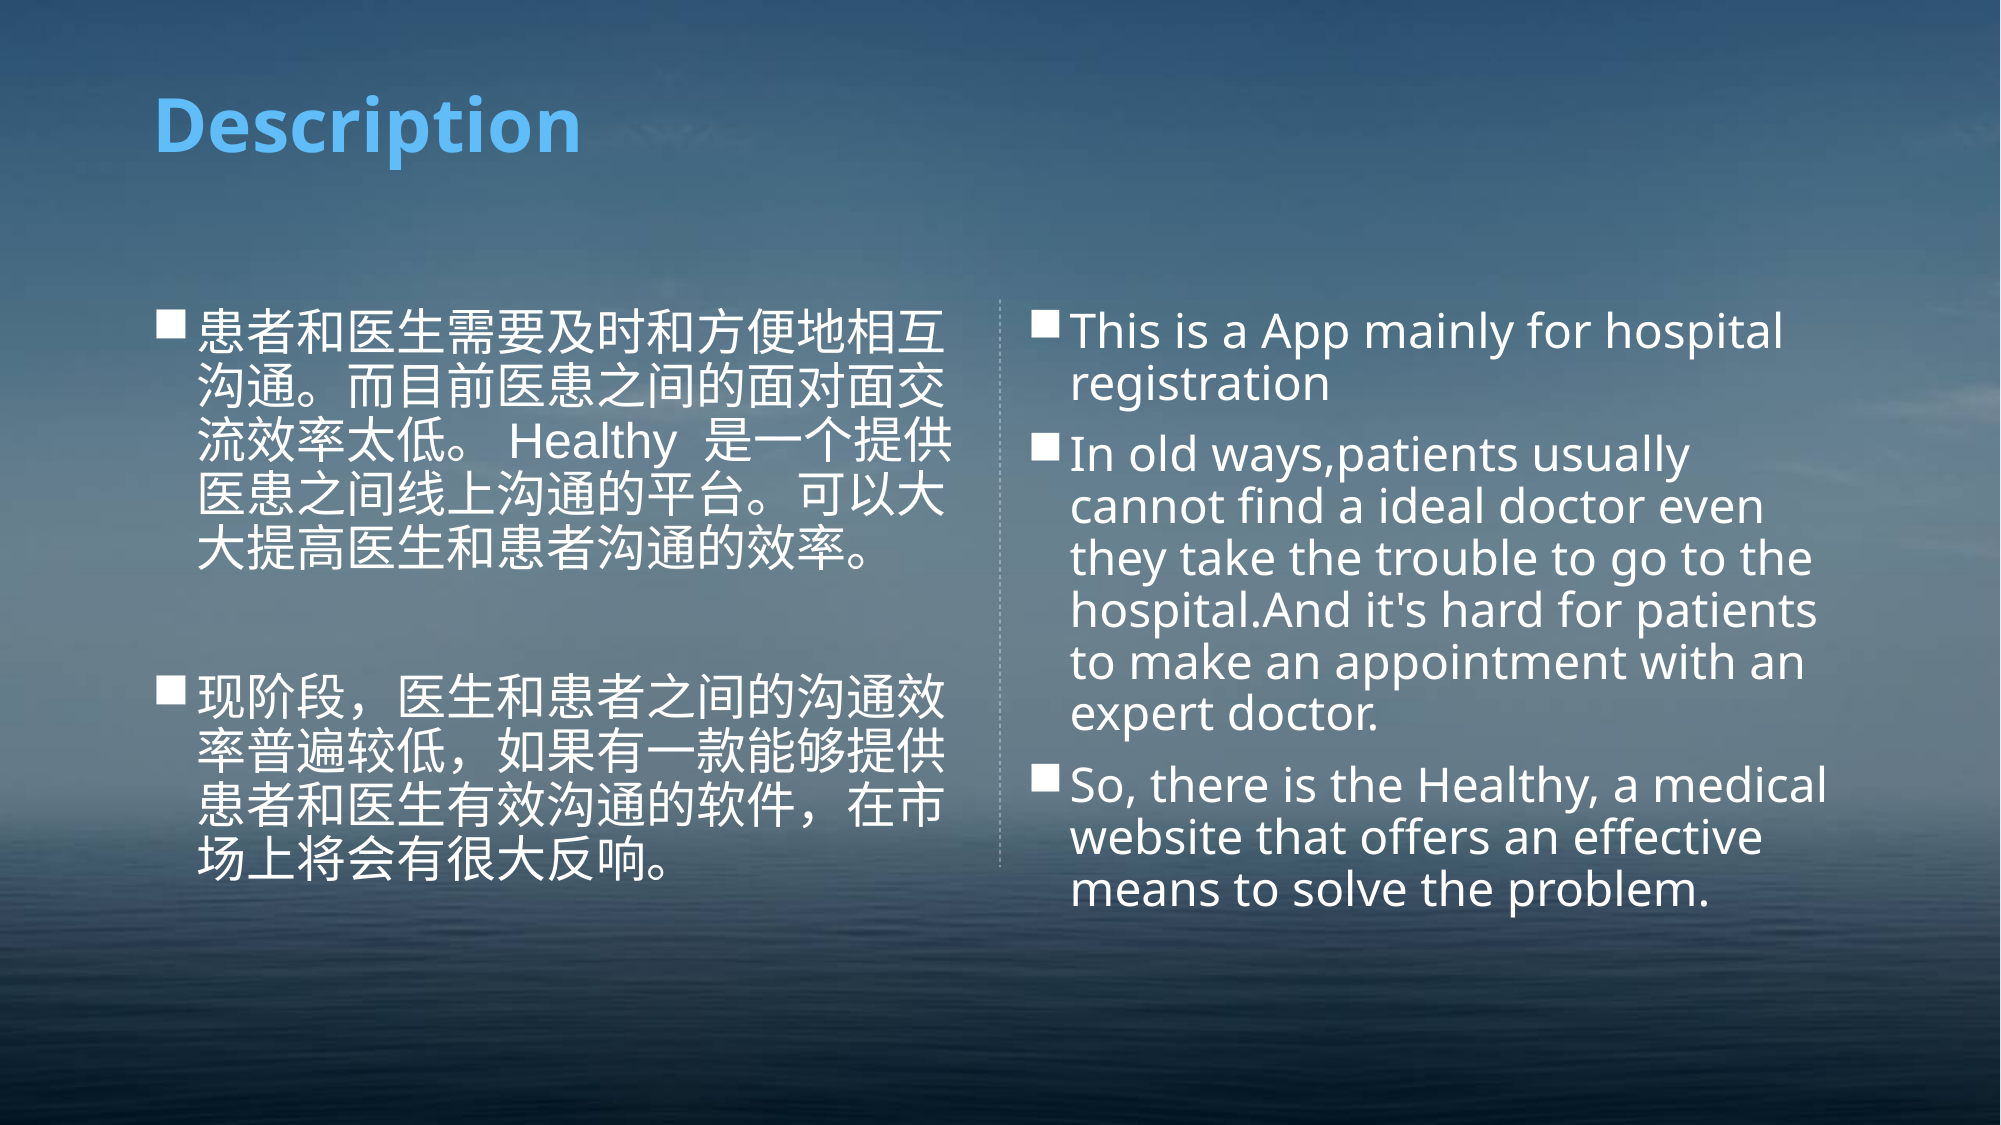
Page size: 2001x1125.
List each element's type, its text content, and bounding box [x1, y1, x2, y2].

list This is a App mainly for hospital registration In old ways,patients usually cannot find a ideal doctor even they take the trouble to go to the hospital.And it's hard for patients to make an appointment with an expert doctor. So, there is the Healthy, a medical website that offers an effective means to solve the problem. [1012, 299, 1863, 1014]
list 患者和医生需要及时和方便地相互沟通。而目前医患之间的面对面交流效率太低。Healthy 是一个提供医患之间线上沟通的平台。可以大大提高医生和患者沟通的效率。 现阶段，医生和患者之间的沟通效率普遍较低，如果有一款能够提供患者和医生有效沟通的软件，在市场上将会有很大反响。 [137, 299, 988, 1014]
picture [0, 0, 2001, 1125]
title Description [137, 59, 1863, 196]
